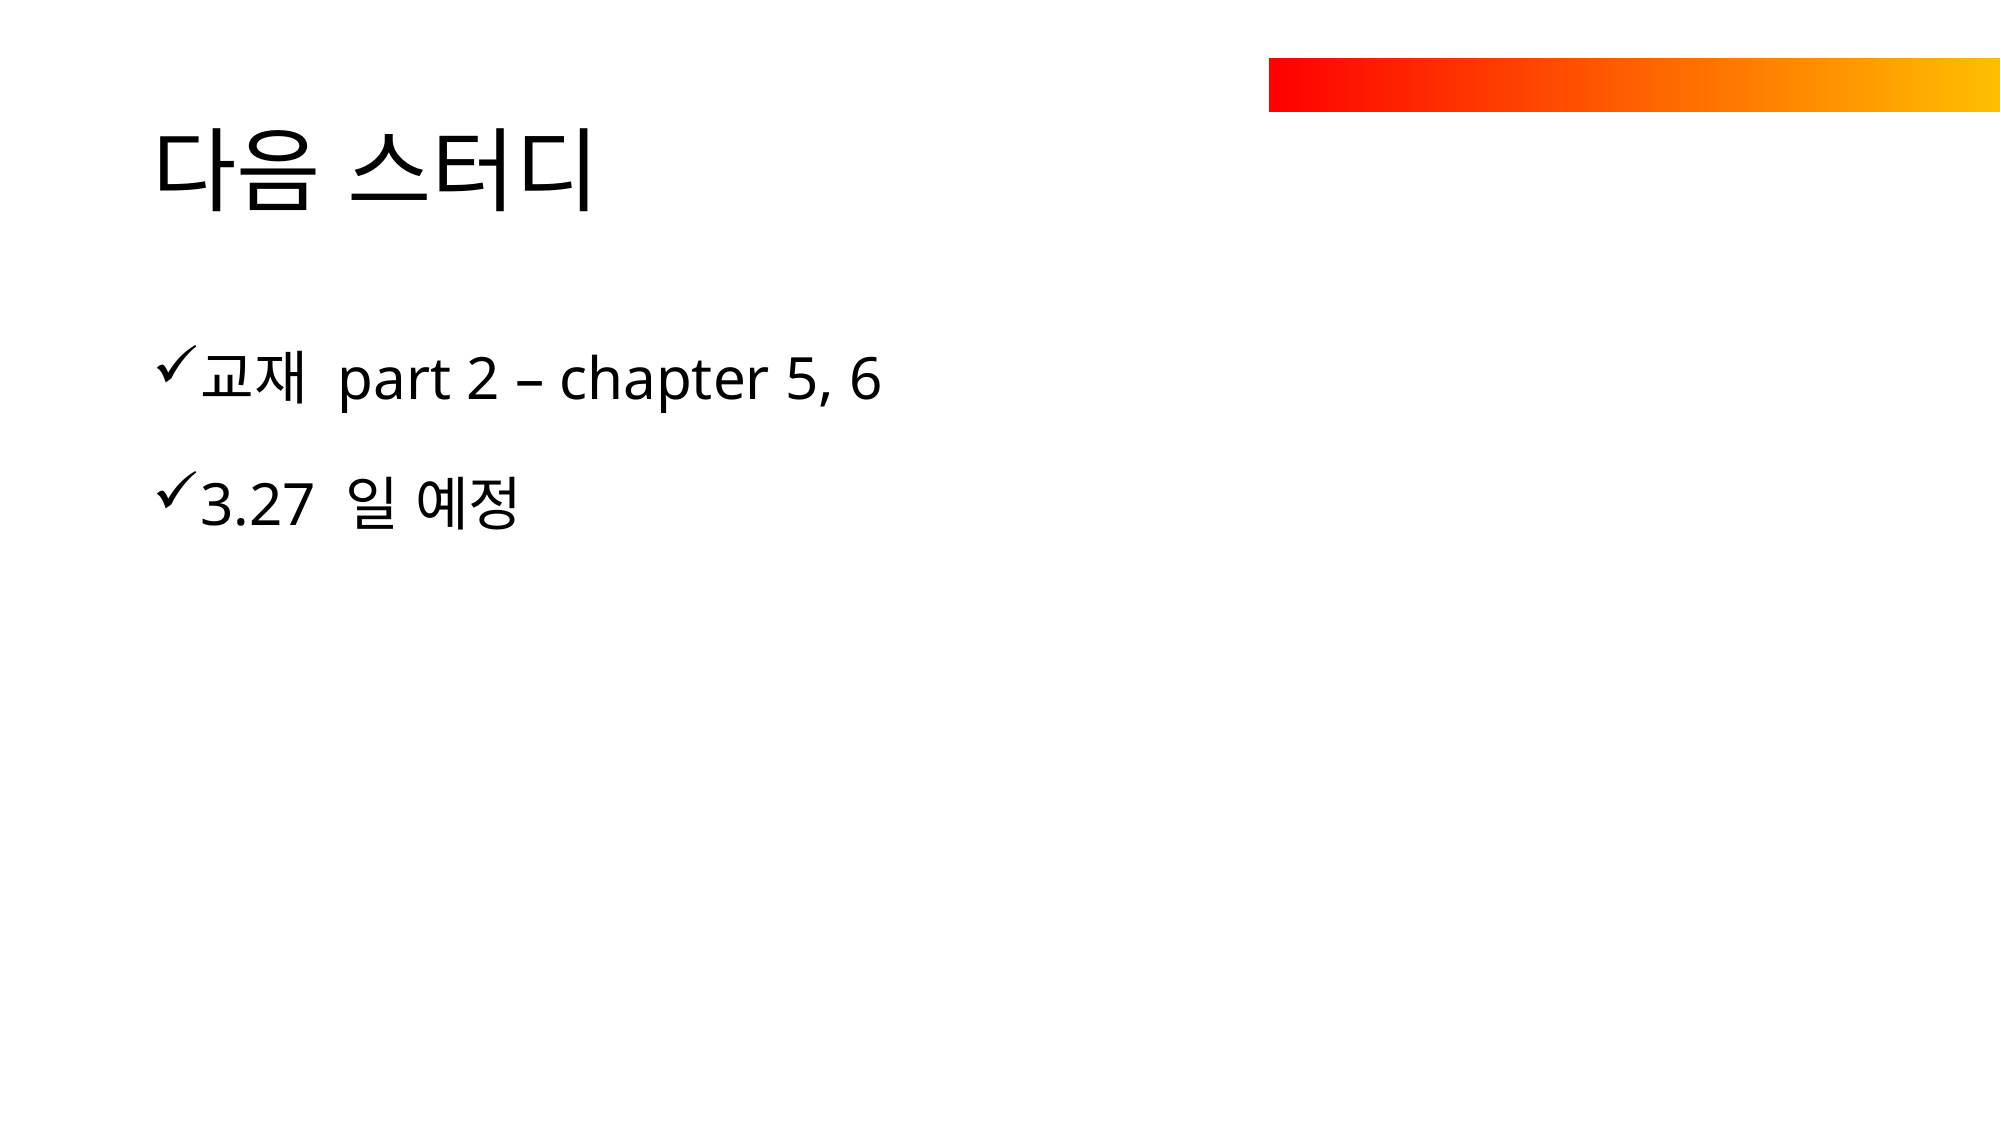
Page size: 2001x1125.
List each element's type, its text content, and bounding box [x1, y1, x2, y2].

title 다음 스터디 [137, 66, 1863, 284]
list 교재 part 2 – chapter 5, 6 3.27 일 예정 [137, 299, 1863, 549]
